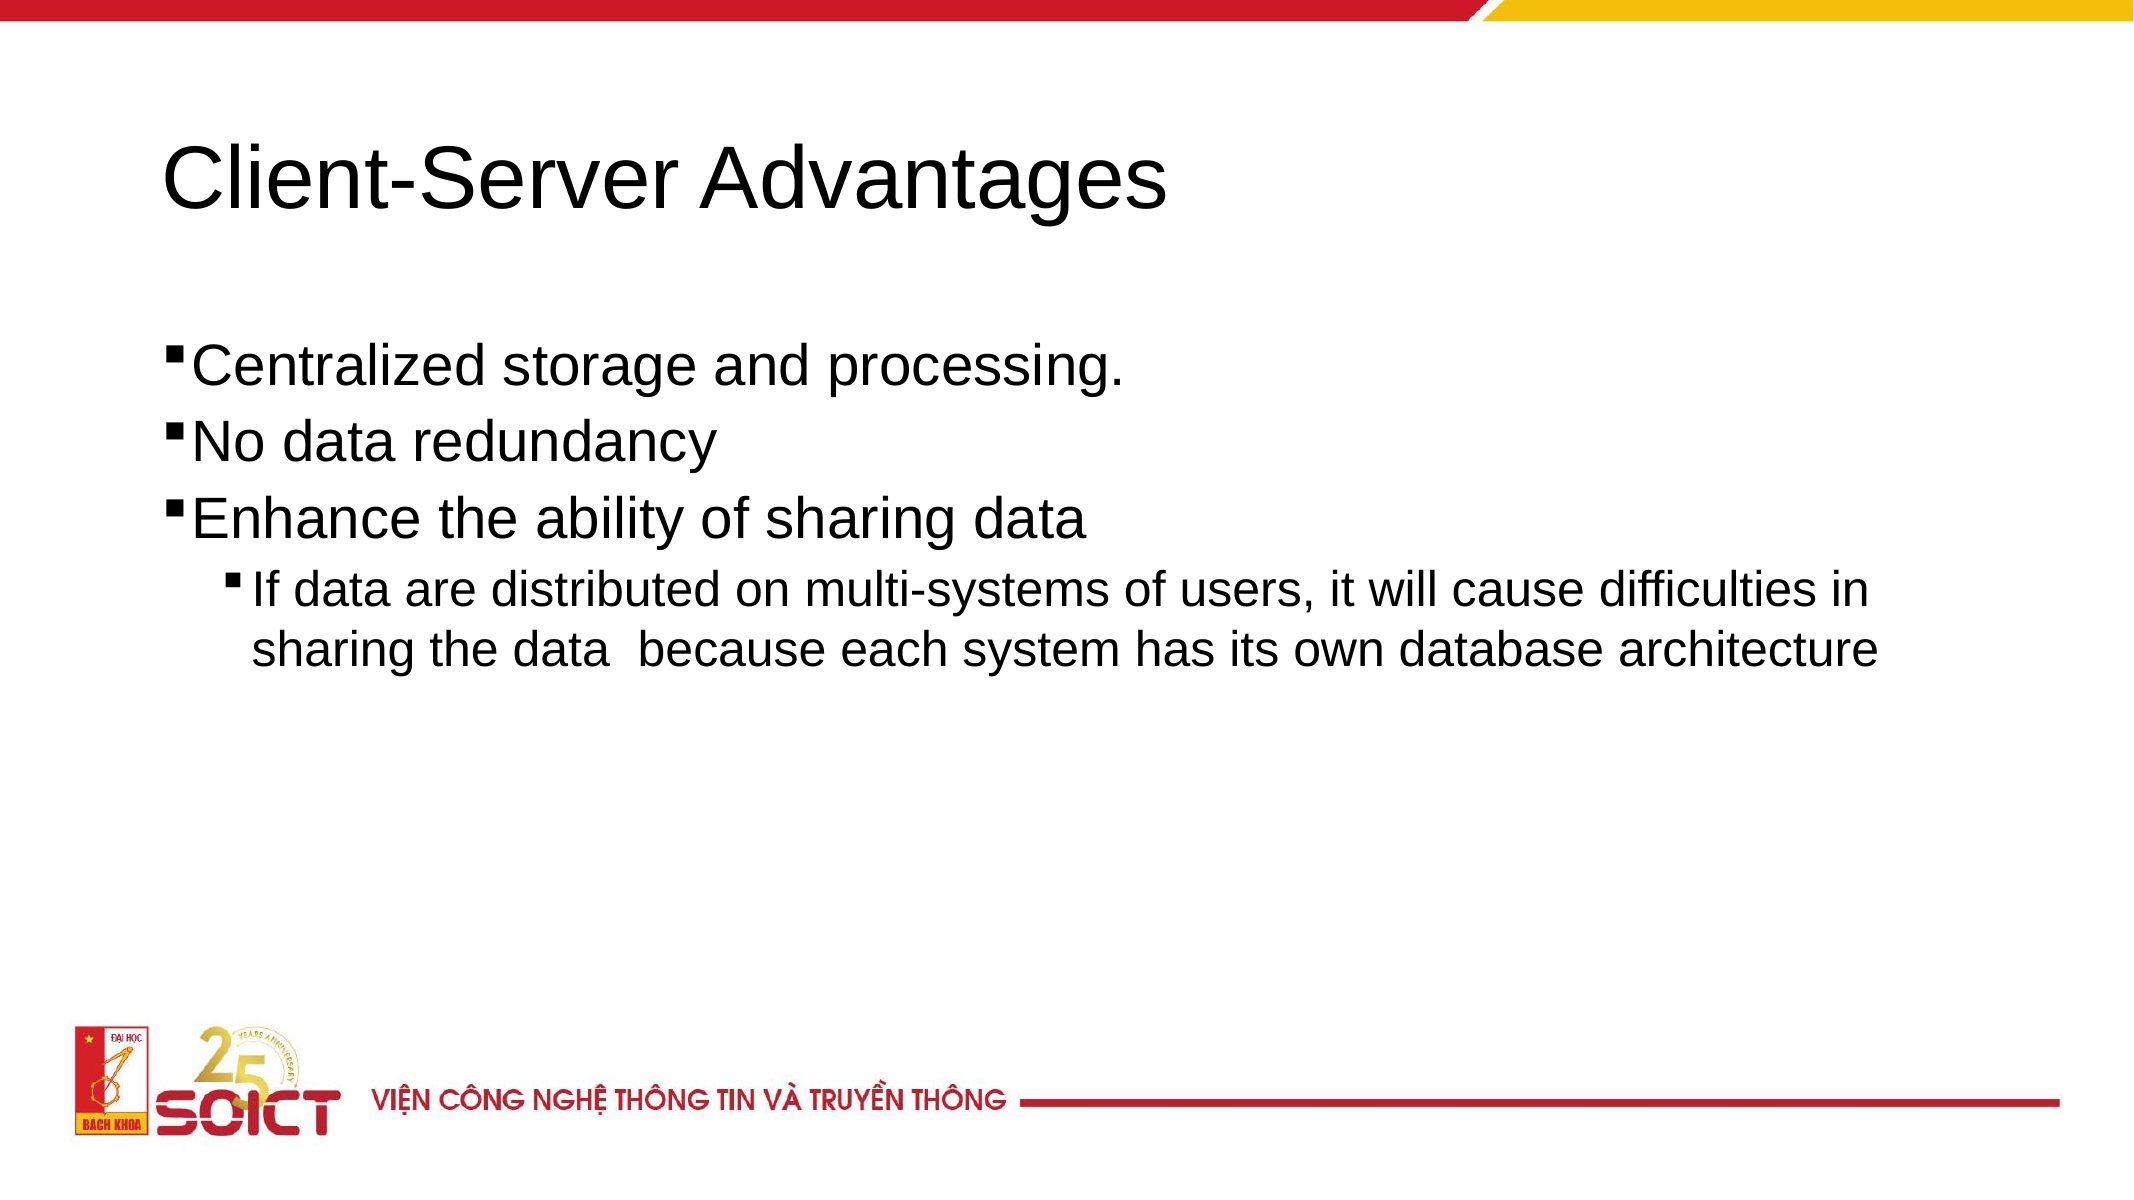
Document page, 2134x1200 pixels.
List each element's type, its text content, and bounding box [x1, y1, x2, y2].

picture [0, 0, 2134, 1200]
title Client-Server Advantages [146, 63, 1987, 296]
list Centralized storage and processing. No data redundancy Enhance the ability of sharing data If data are distributed on multi-systems of users, it will cause difficulties in sharing the data because each system has its own database architecture [146, 319, 1987, 1081]
